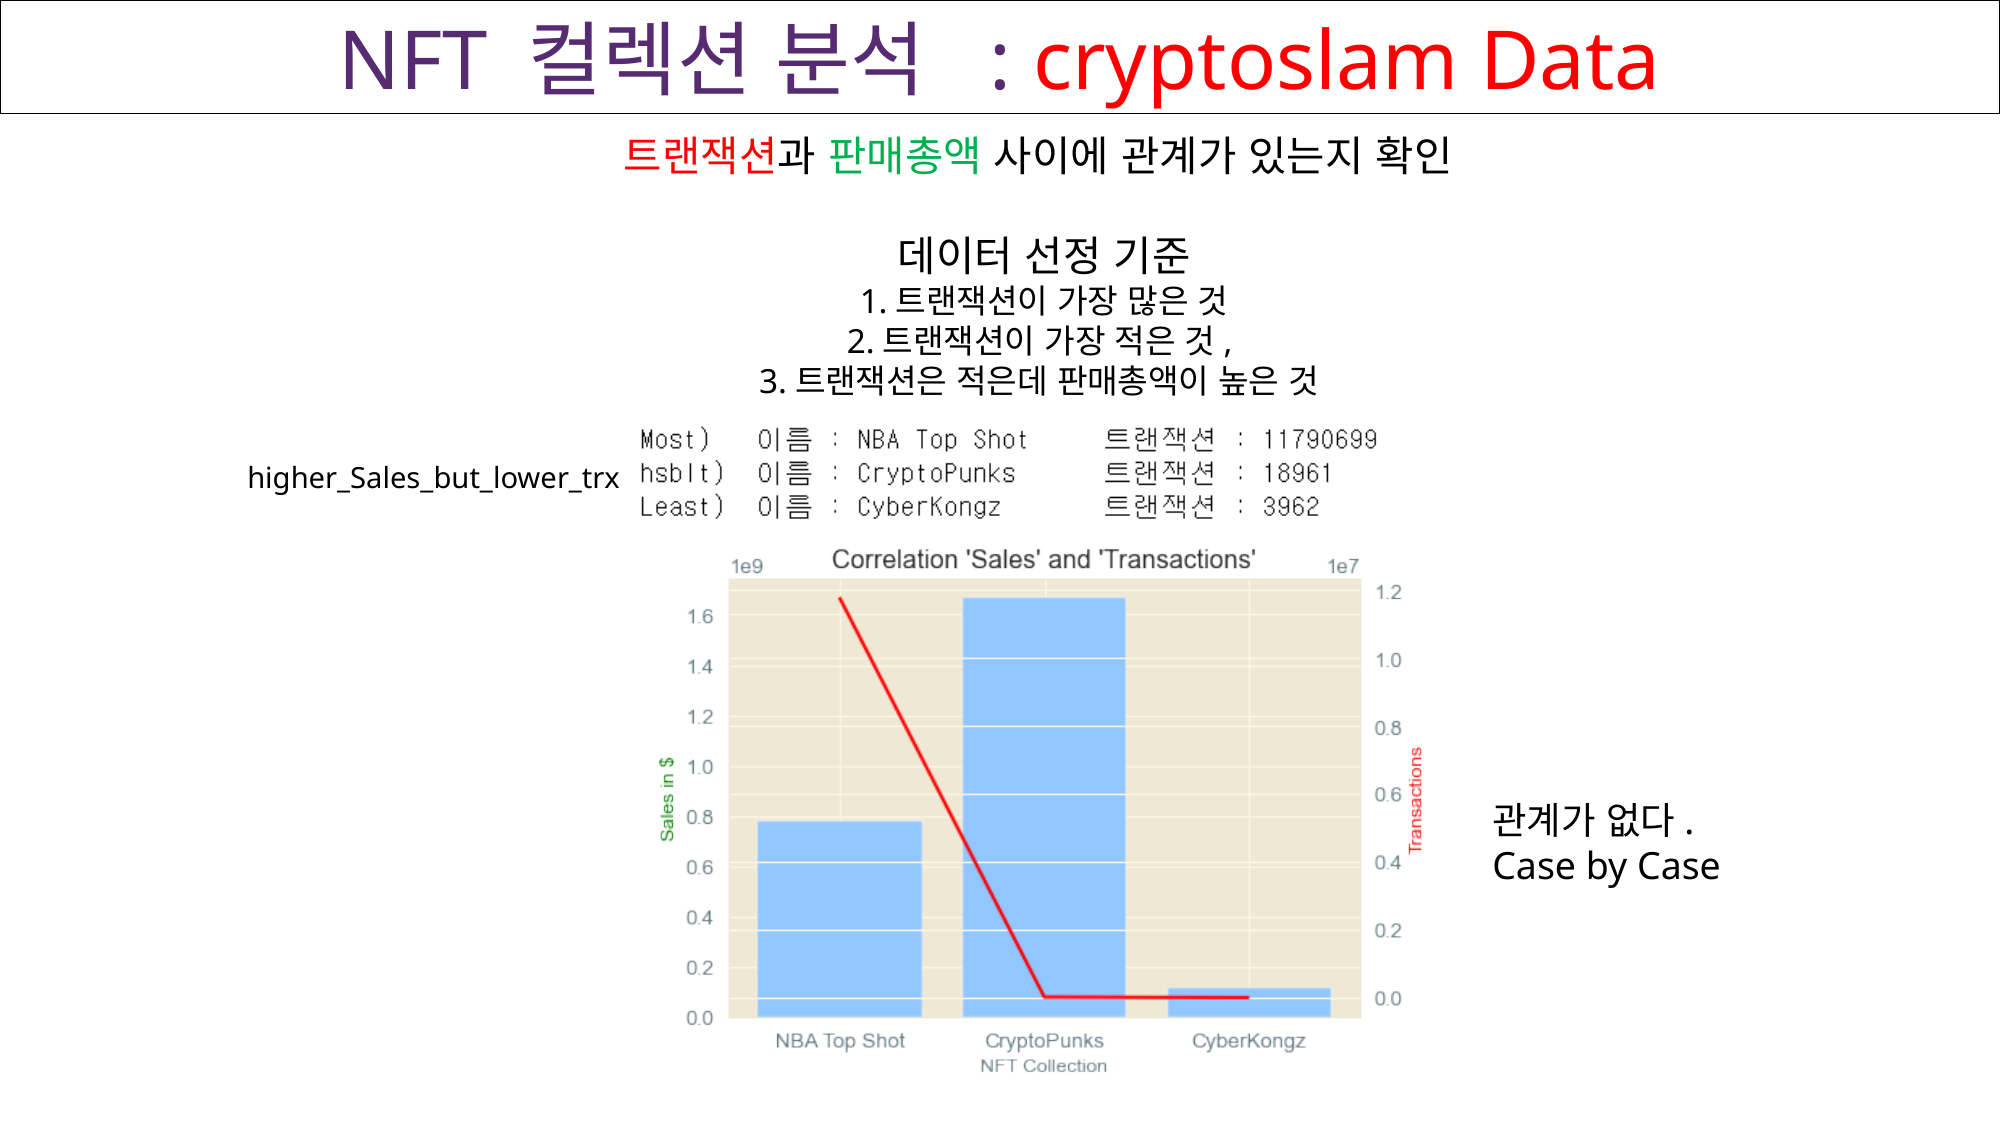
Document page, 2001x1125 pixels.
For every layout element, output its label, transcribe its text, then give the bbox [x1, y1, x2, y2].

text_box 관계가 없다. Case by Case [1477, 790, 1746, 895]
text_box higher_Sales_but_lower_trx [232, 451, 625, 502]
picture [632, 418, 1573, 535]
picture [650, 538, 1438, 1087]
text_box 트랜잭션과 판매총액 사이에 관계가 있는지 확인 데이터 선정 기준 1.트랜잭션이 가장 많은 것 2.트랜잭션이 가장 적은 것, 3.트랜잭션은 적은데 판매총액이 높은 것 [492, 122, 1597, 408]
text_box NFT 컬렉션 분석 : cryptoslam Data [0, 0, 2000, 114]
